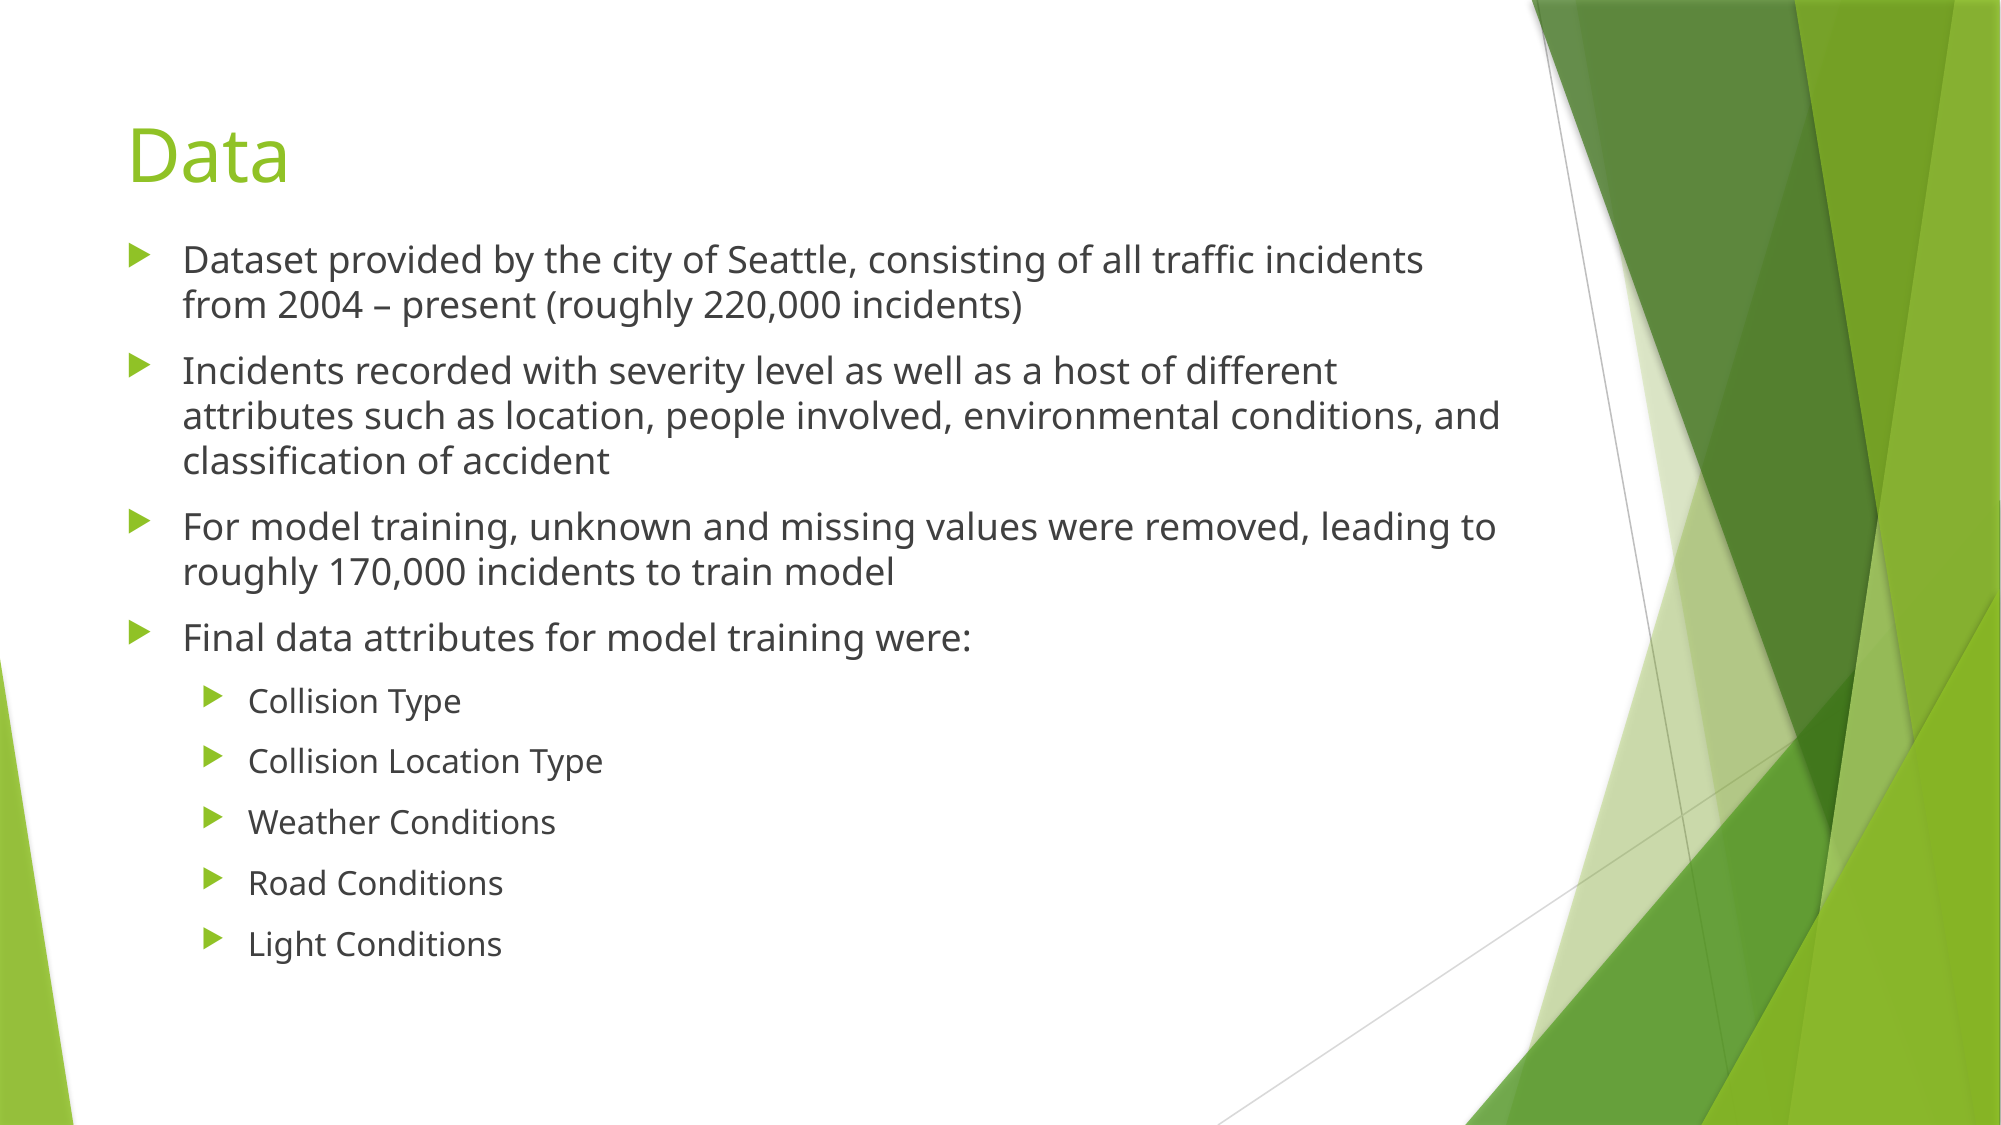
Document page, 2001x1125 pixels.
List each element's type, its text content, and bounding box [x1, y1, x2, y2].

list Dataset provided by the city of Seattle, consisting of all traffic incidents from 2004 – present (roughly 220,000 incidents) Incidents recorded with severity level as well as a host of different attributes such as location, people involved, environmental conditions, and classification of accident For model training, unknown and missing values were removed, leading to roughly 170,000 incidents to train model Final data attributes for model training were: Collision Type Collision Location Type Weather Conditions Road Conditions Light Conditions [111, 229, 1522, 992]
title Data [111, 99, 1522, 229]
